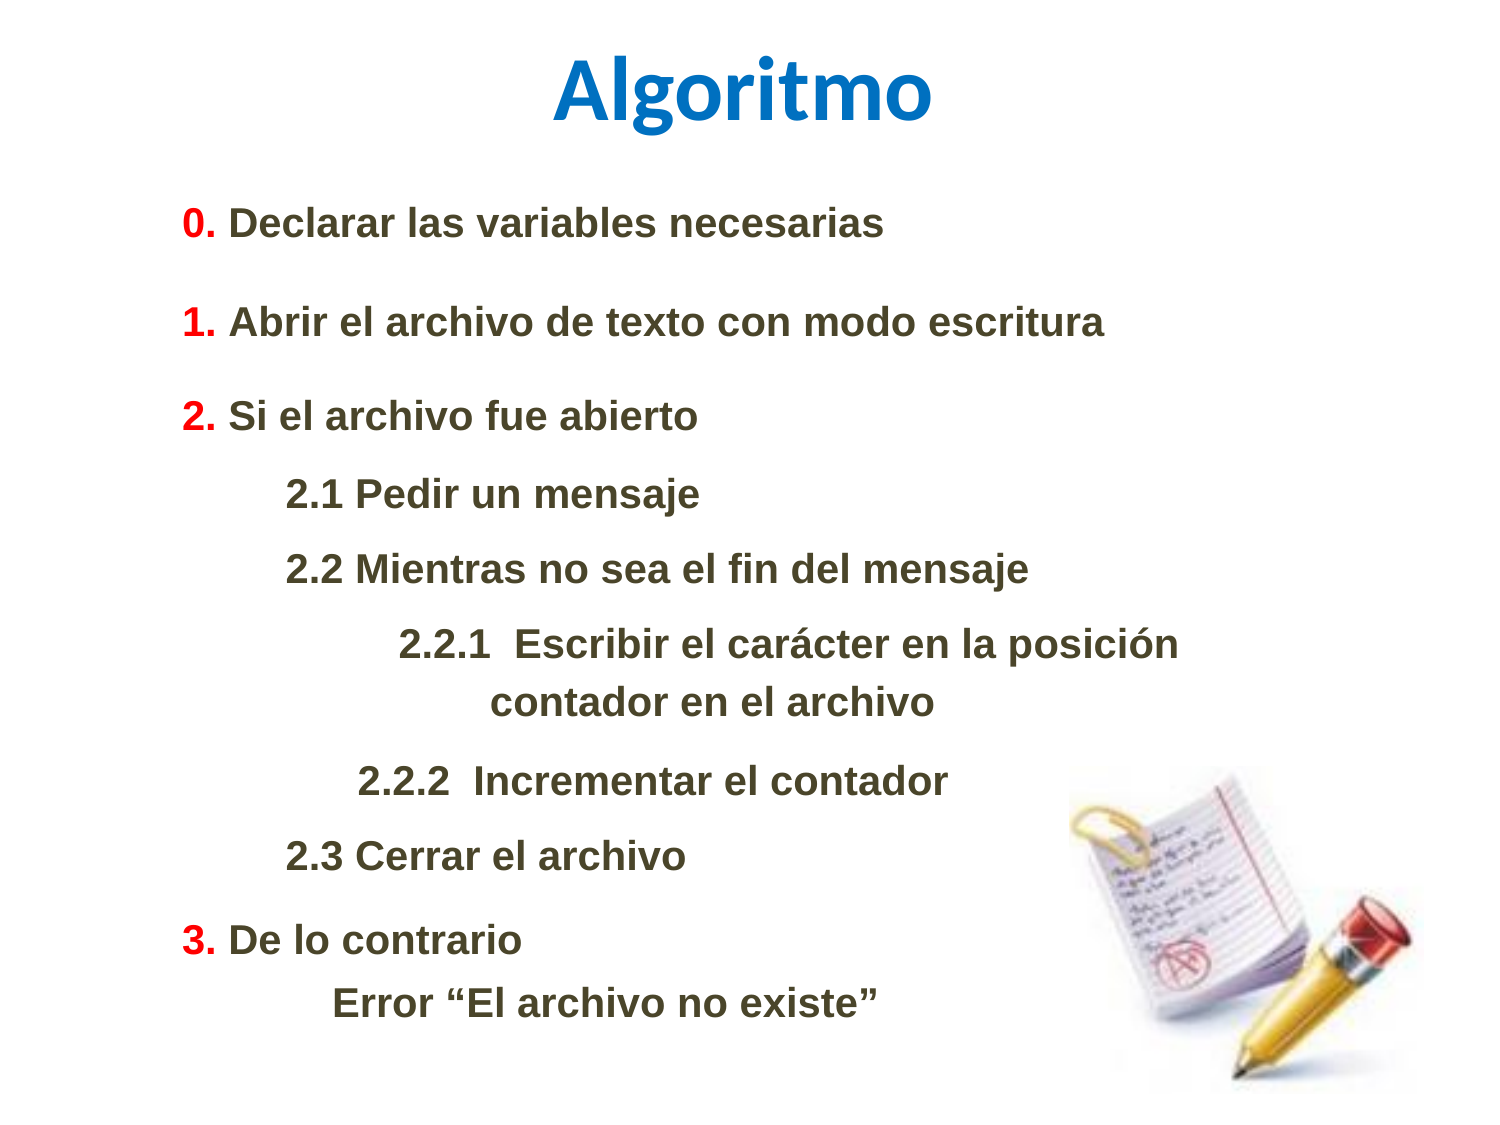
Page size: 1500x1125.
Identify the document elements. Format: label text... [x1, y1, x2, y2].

text_box Algoritmo [64, 7, 1424, 161]
text_box 2.2.2 Incrementar el contador [135, 746, 1386, 812]
text_box 2.2.1 Escribir el carácter en la posición contador en el archivo [210, 608, 1461, 733]
text_box 2. Si el archivo fue abierto [166, 381, 1417, 447]
text_box 2.3 Cerrar el archivo [166, 821, 1064, 887]
text_box 3. De lo contrario Error “El archivo no existe” [166, 905, 1064, 1034]
text_box 1. Abrir el archivo de texto con modo escritura [166, 286, 1417, 352]
text_box 2.2 Mientras no sea el fin del mensaje [166, 533, 1417, 599]
text_box 2.1 Pedir un mensaje [166, 458, 1417, 524]
text_box 0. Declarar las variables necesarias [166, 188, 1417, 254]
picture [1069, 765, 1424, 1095]
